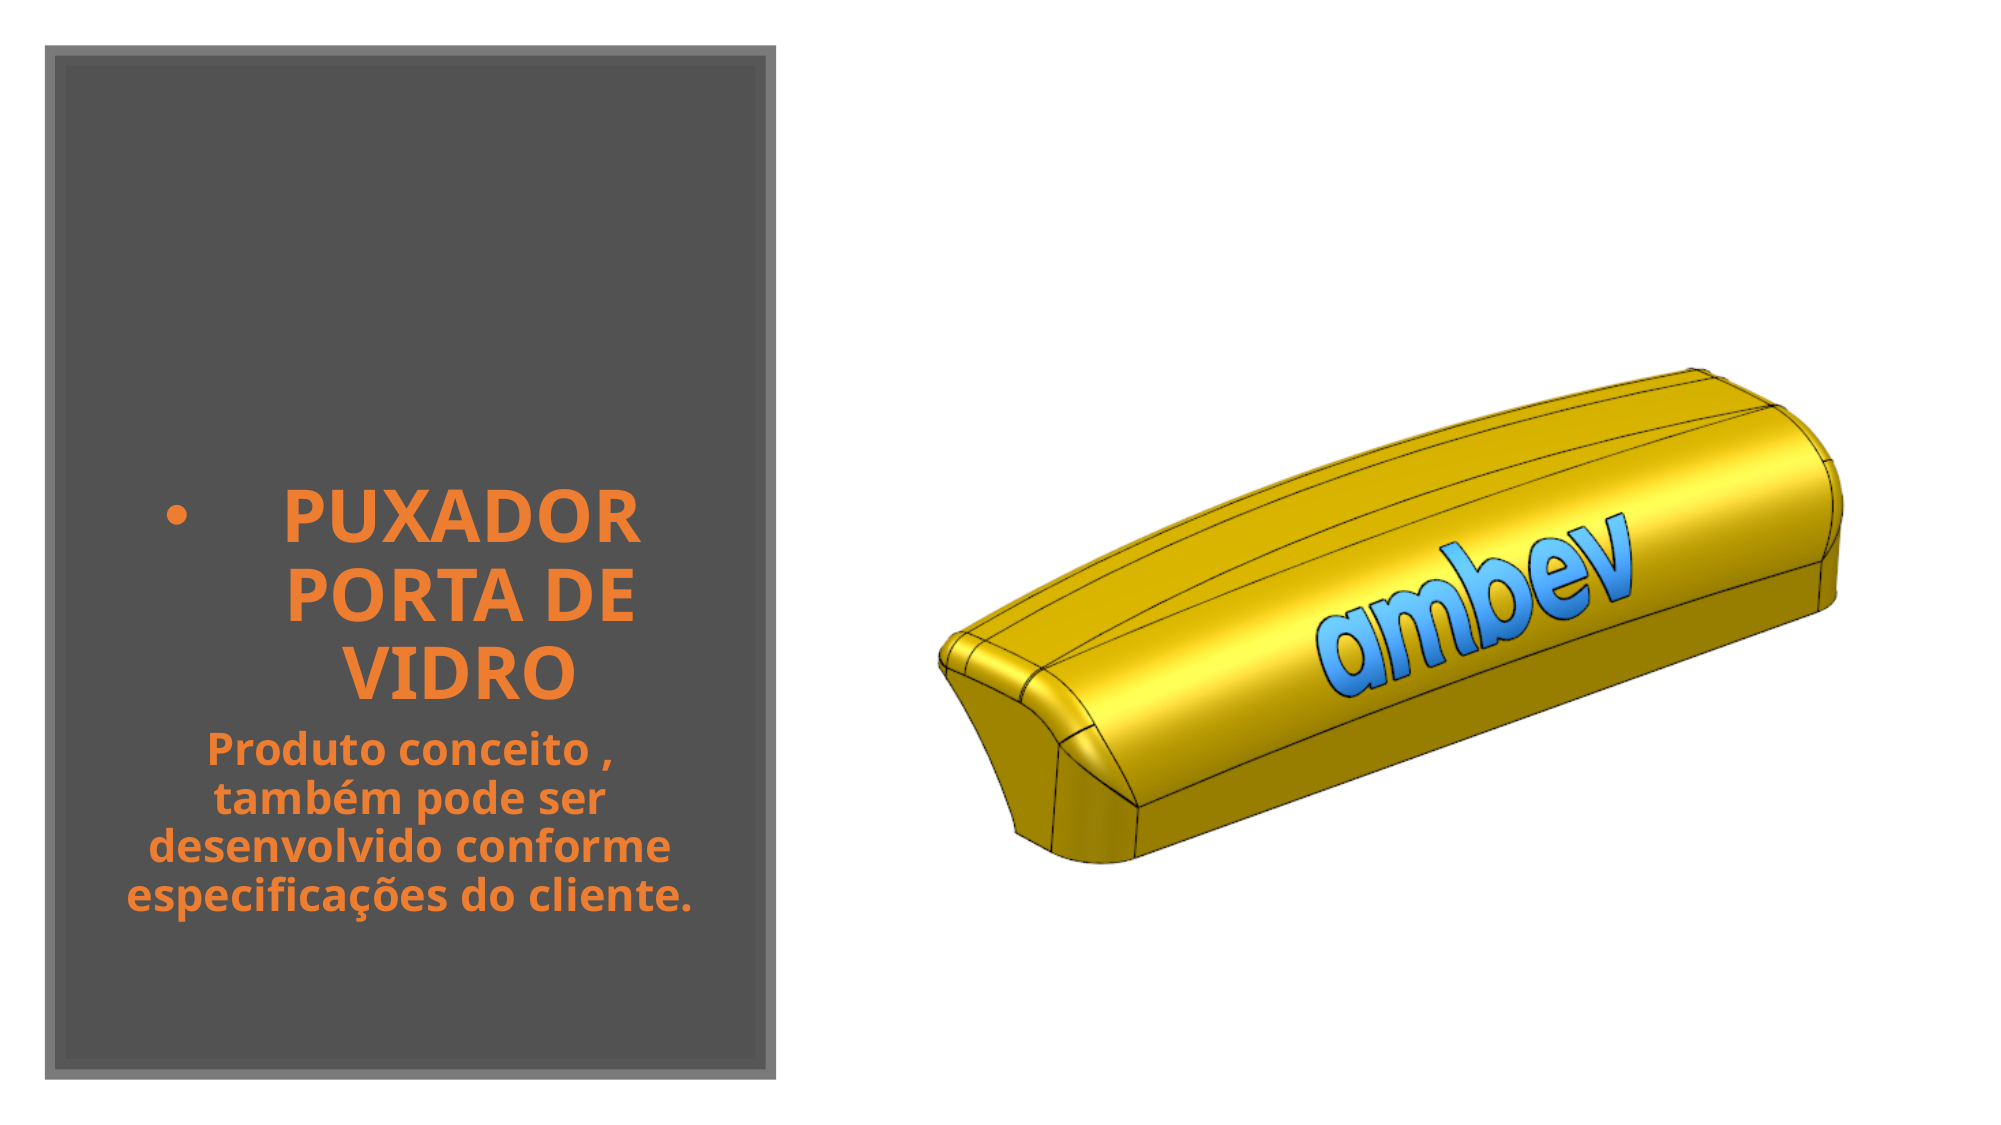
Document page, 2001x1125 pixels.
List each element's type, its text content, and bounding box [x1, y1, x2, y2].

text_box [53, 54, 768, 1071]
picture [845, 214, 1921, 912]
text_box PUXADOR PORTA DE VIDRO Produto conceito , também pode ser desenvolvido conforme especificações do cliente. [110, 471, 711, 946]
